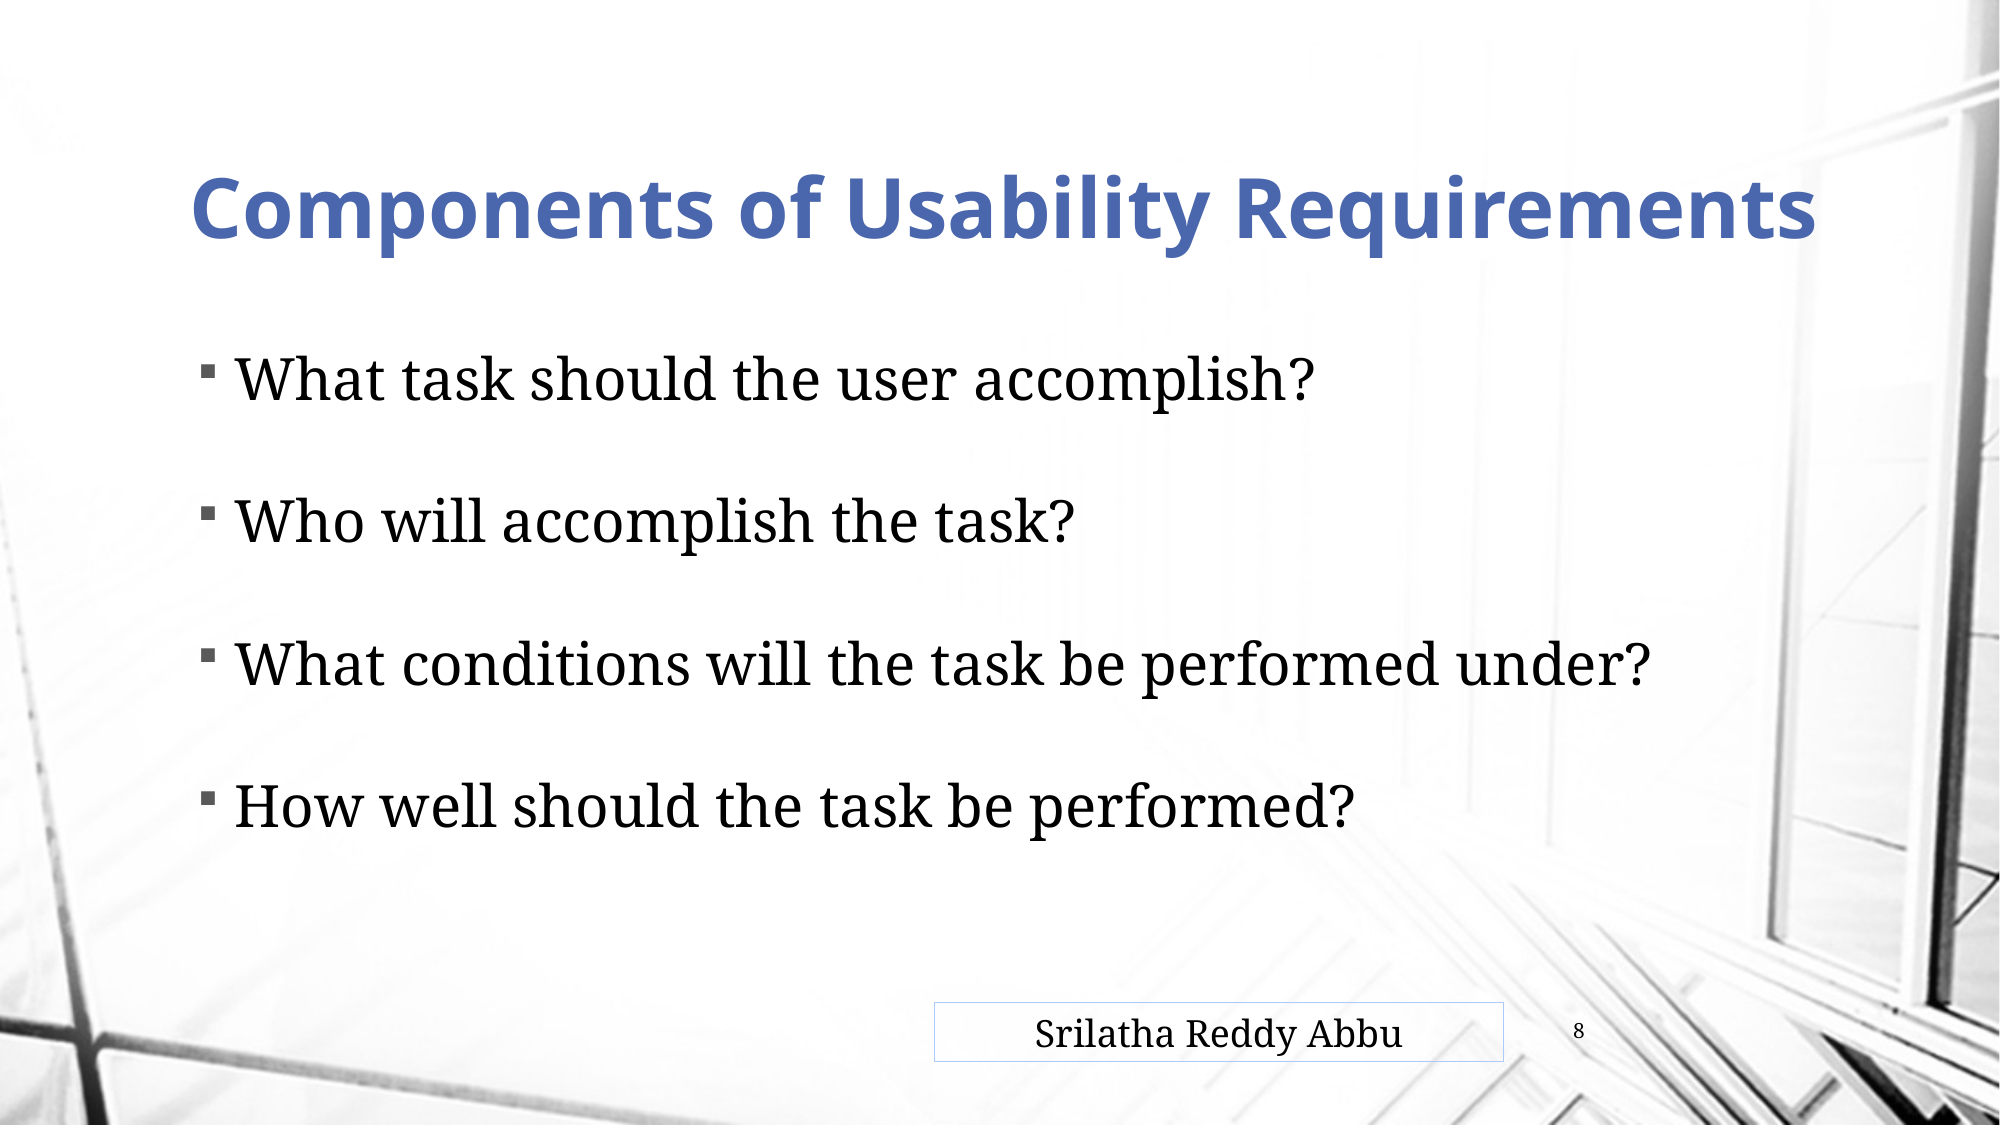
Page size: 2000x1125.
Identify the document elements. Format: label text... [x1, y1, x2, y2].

title Components of Usability Requirements [174, 87, 1900, 263]
picture [0, 0, 2000, 1125]
slide_number 8 [1504, 1009, 1600, 1055]
list What task should the user accomplish? Who will accomplish the task? What conditions will the task be performed under? How well should the task be performed? [174, 299, 1750, 988]
text_box Srilatha Reddy Abbu [934, 1002, 1504, 1062]
